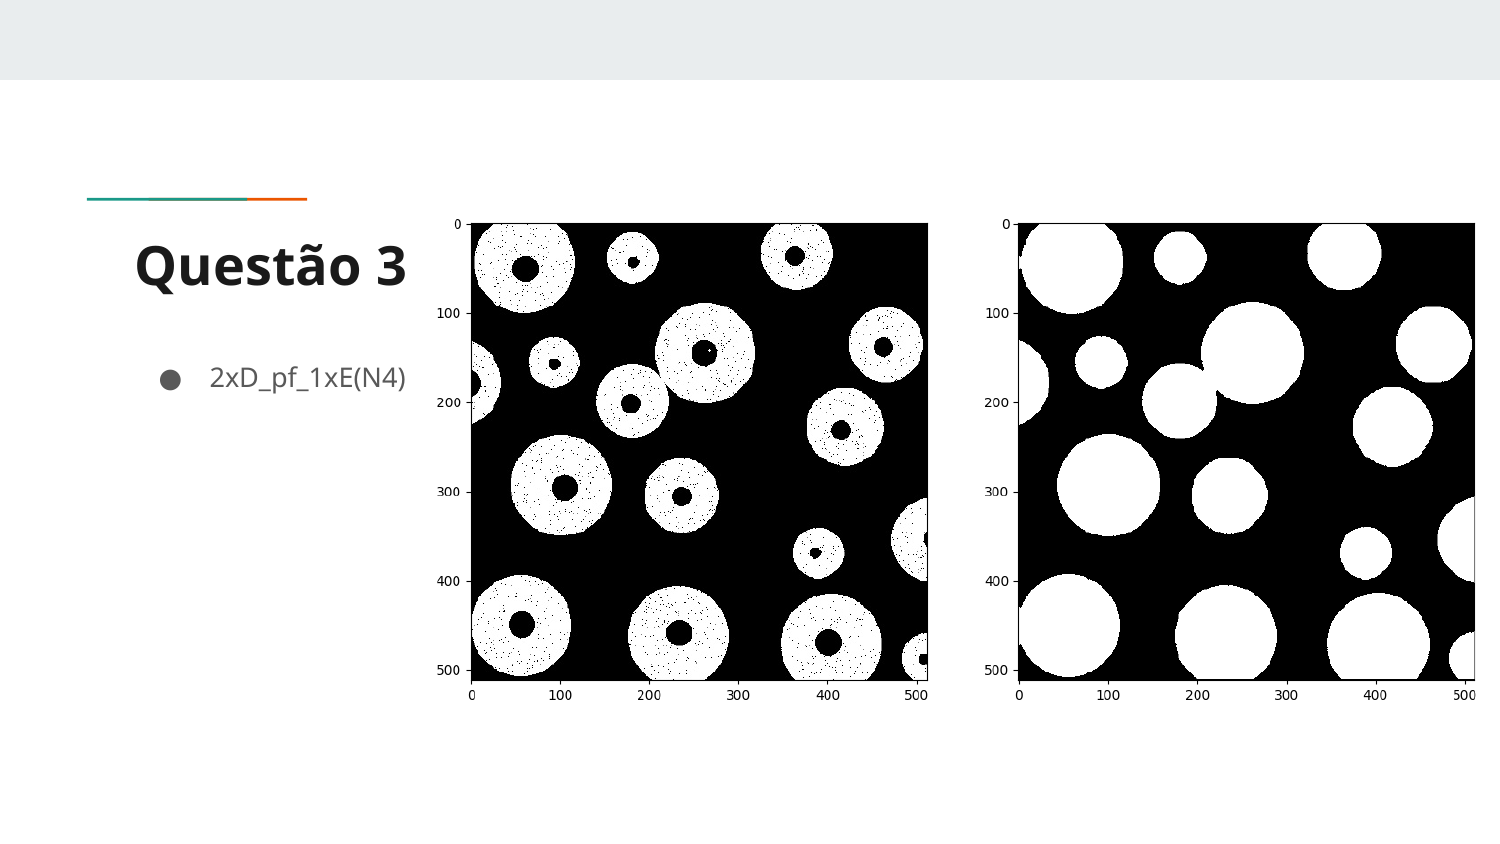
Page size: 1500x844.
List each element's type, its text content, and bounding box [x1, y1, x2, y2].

list 2xD_pf_1xE(N4) [119, 341, 423, 712]
picture [428, 208, 1484, 713]
title Questão 3 [119, 216, 423, 305]
